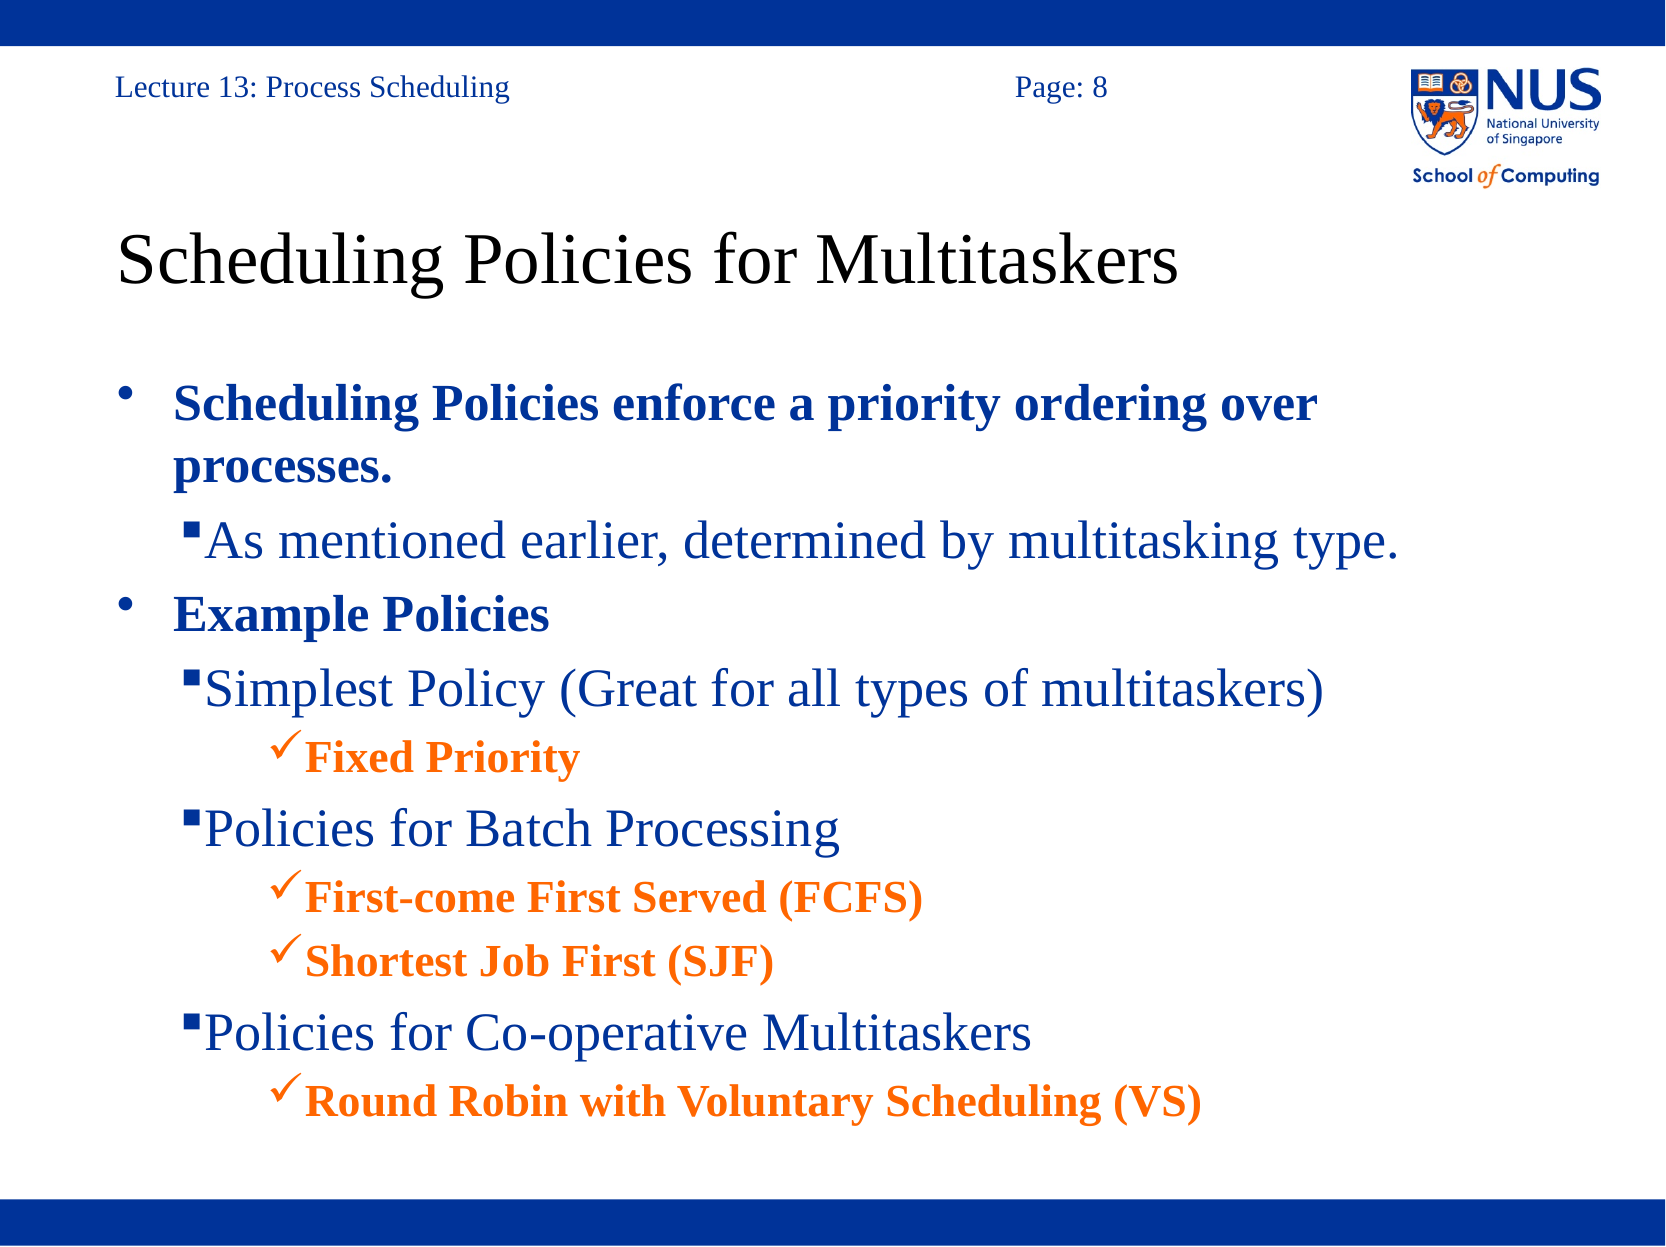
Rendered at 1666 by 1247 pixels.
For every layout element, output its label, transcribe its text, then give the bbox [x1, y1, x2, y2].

title Scheduling Policies for Multitaskers [100, 150, 1288, 358]
picture [1411, 67, 1601, 190]
list Scheduling Policies enforce a priority ordering over processes. As mentioned earlier, determined by multitasking type. Example Policies Simplest Policy (Great for all types of multitaskers) Fixed Priority Policies for Batch Processing First-come First Served (FCFS) Shortest Job First (SJF) Policies for Co-operative Multitaskers Round Robin with Voluntary Scheduling (VS) [100, 359, 1516, 1131]
